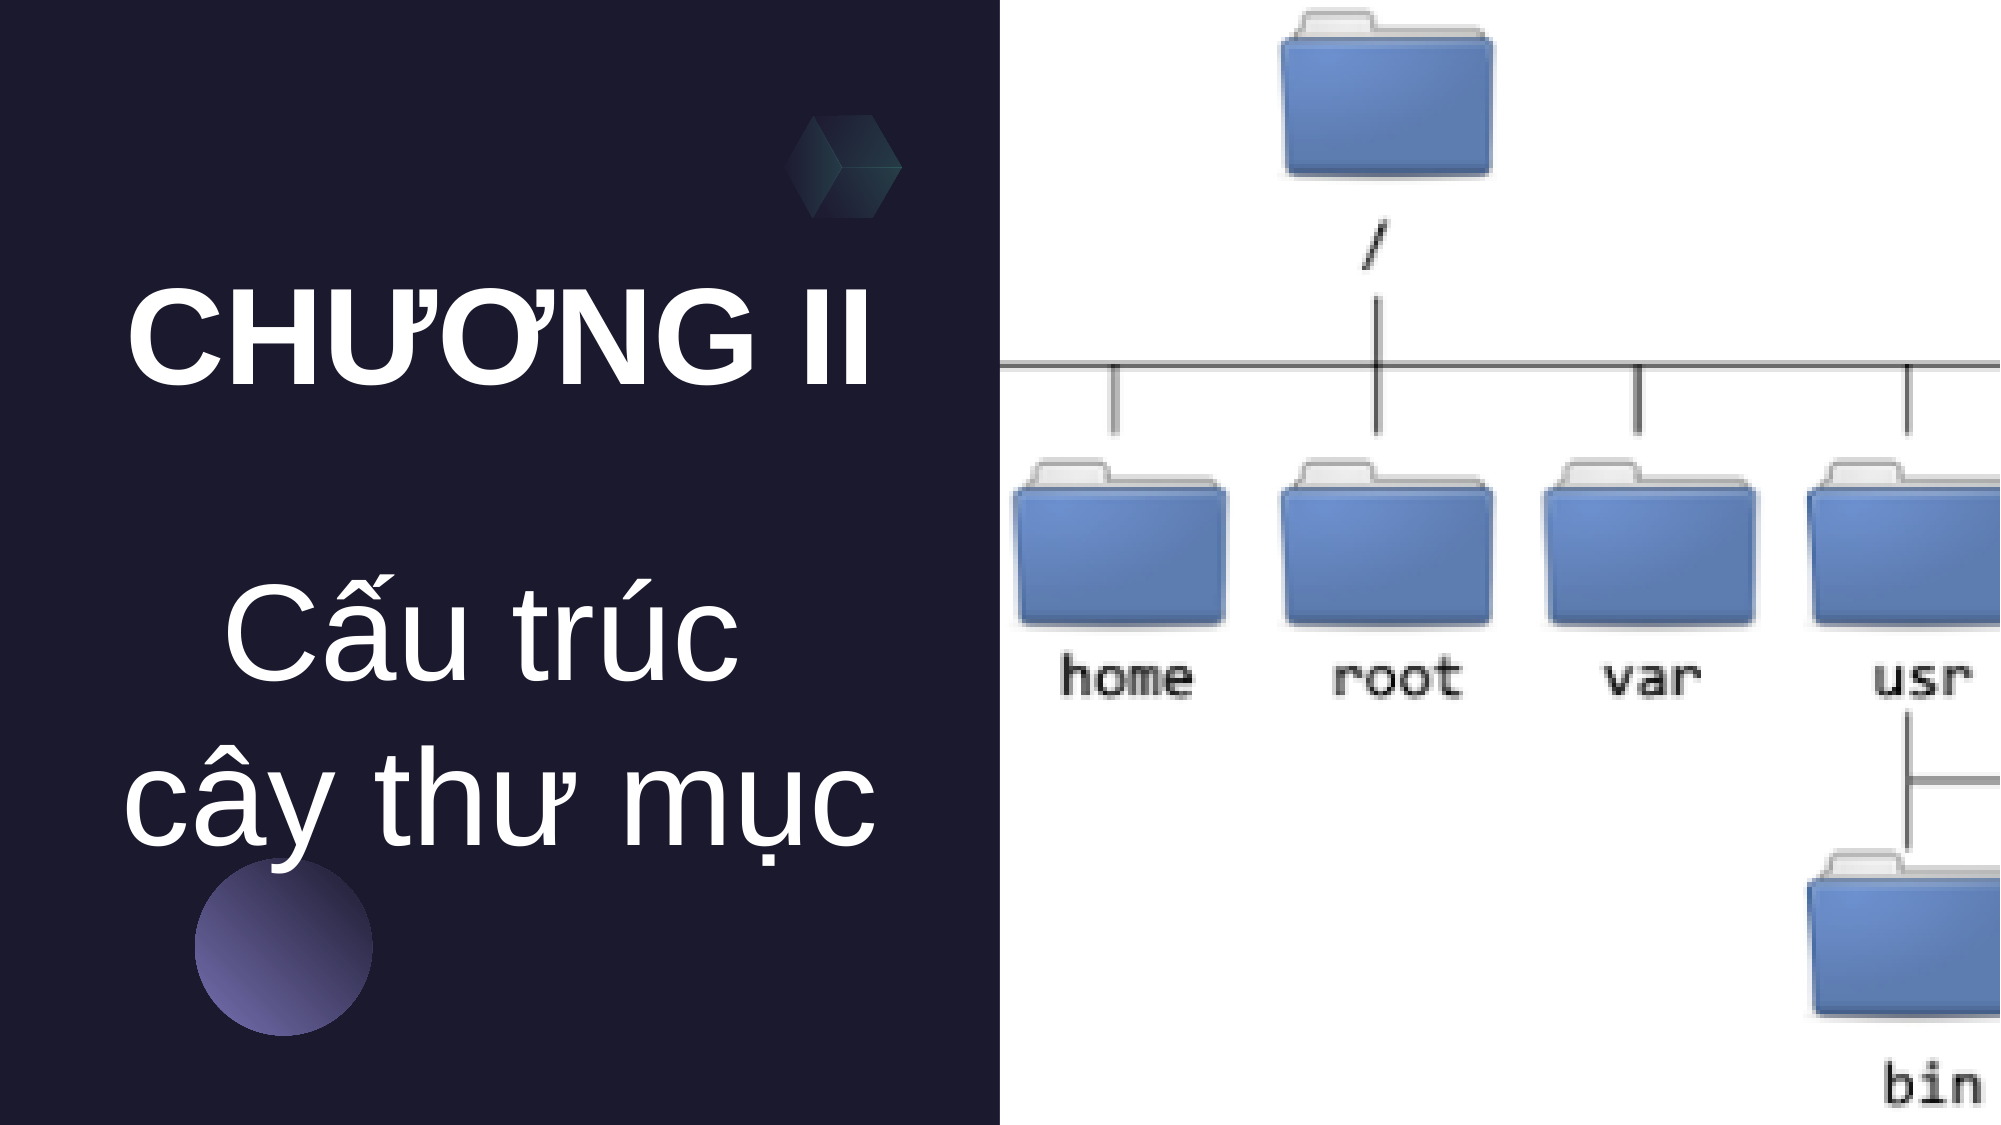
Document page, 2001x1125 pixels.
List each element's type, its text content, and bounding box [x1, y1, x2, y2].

title CHƯƠNG II [98, 32, 903, 415]
picture [999, 0, 2000, 1125]
text_box Cấu trúc cây thư mục [107, 535, 894, 881]
